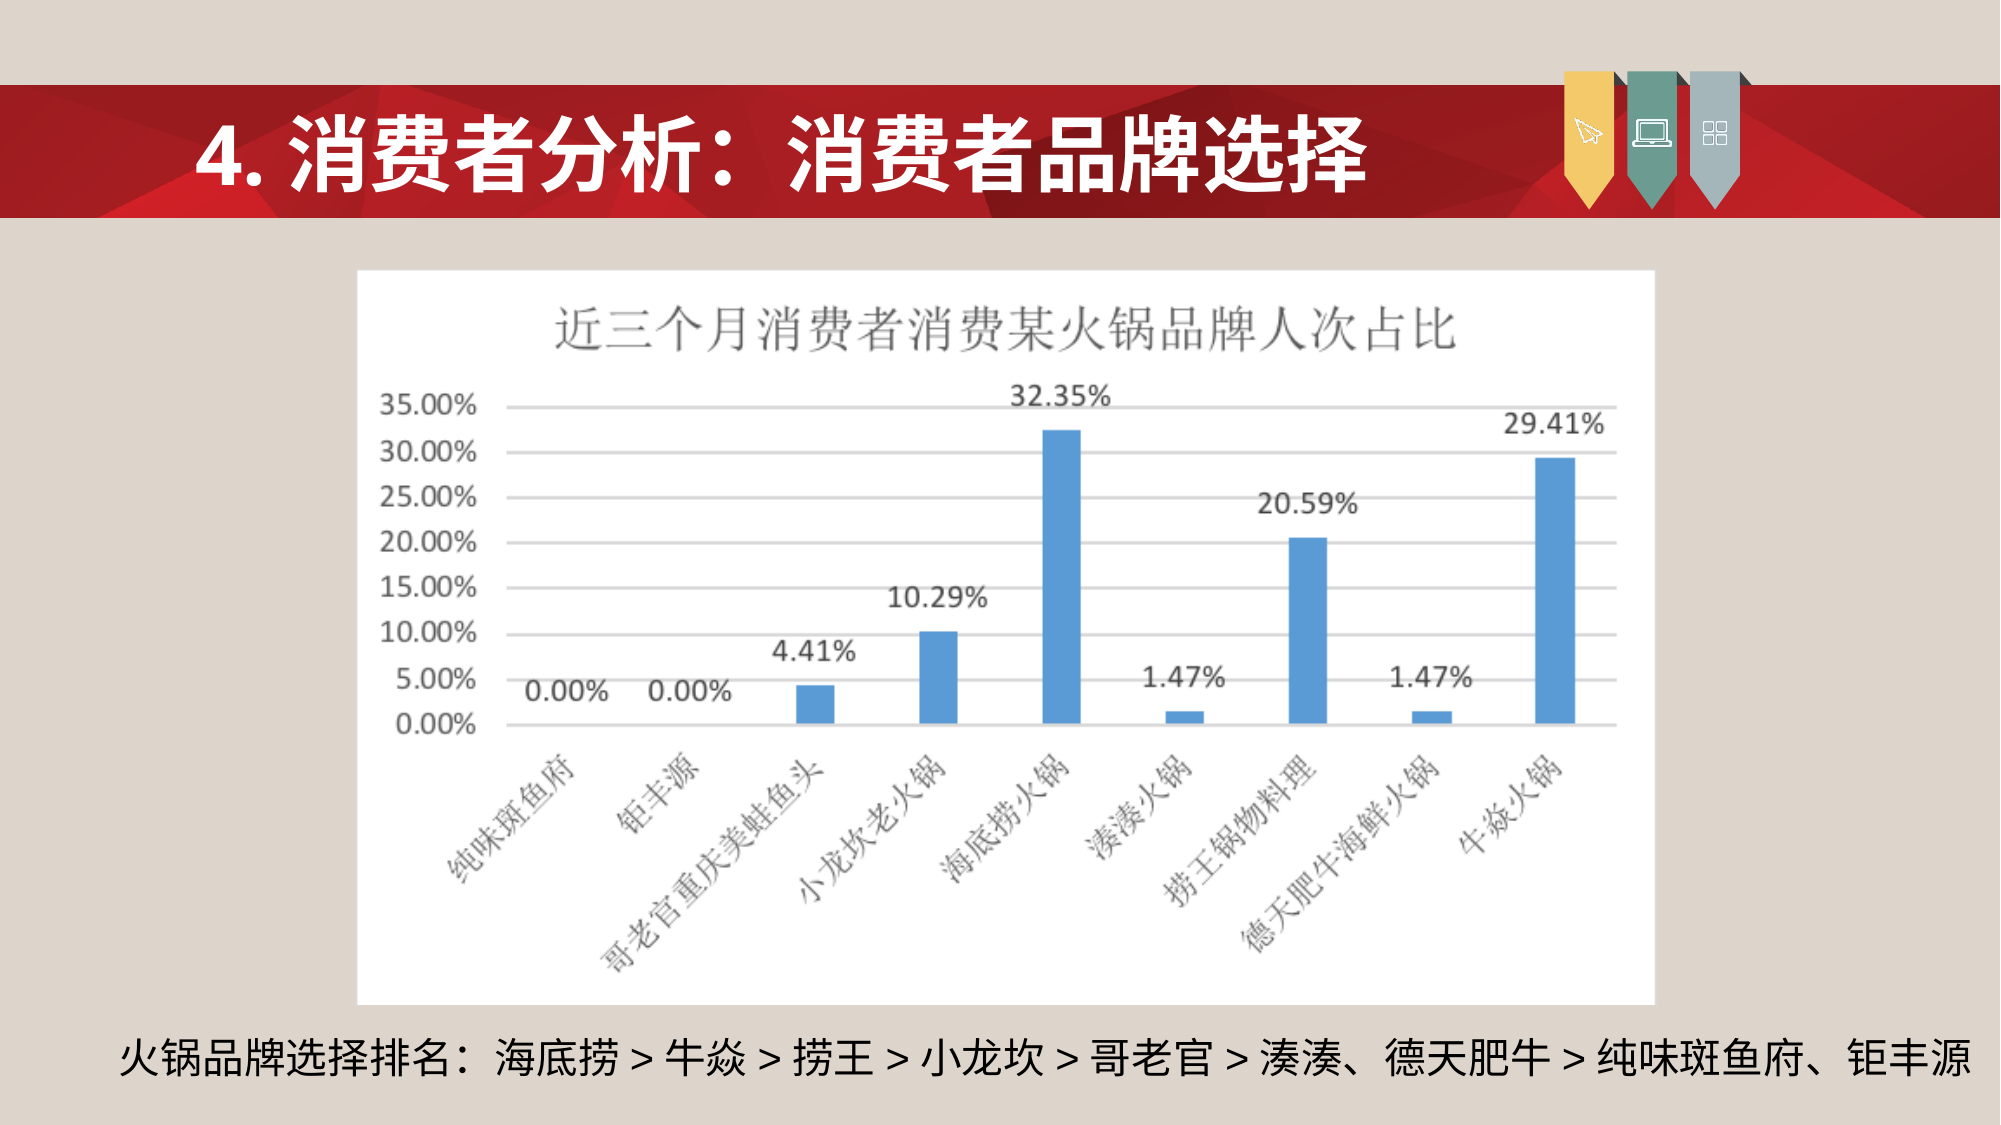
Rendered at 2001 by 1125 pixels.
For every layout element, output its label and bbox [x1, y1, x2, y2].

text_box [103, 269, 2000, 1091]
text_box [0, 71, 2000, 218]
